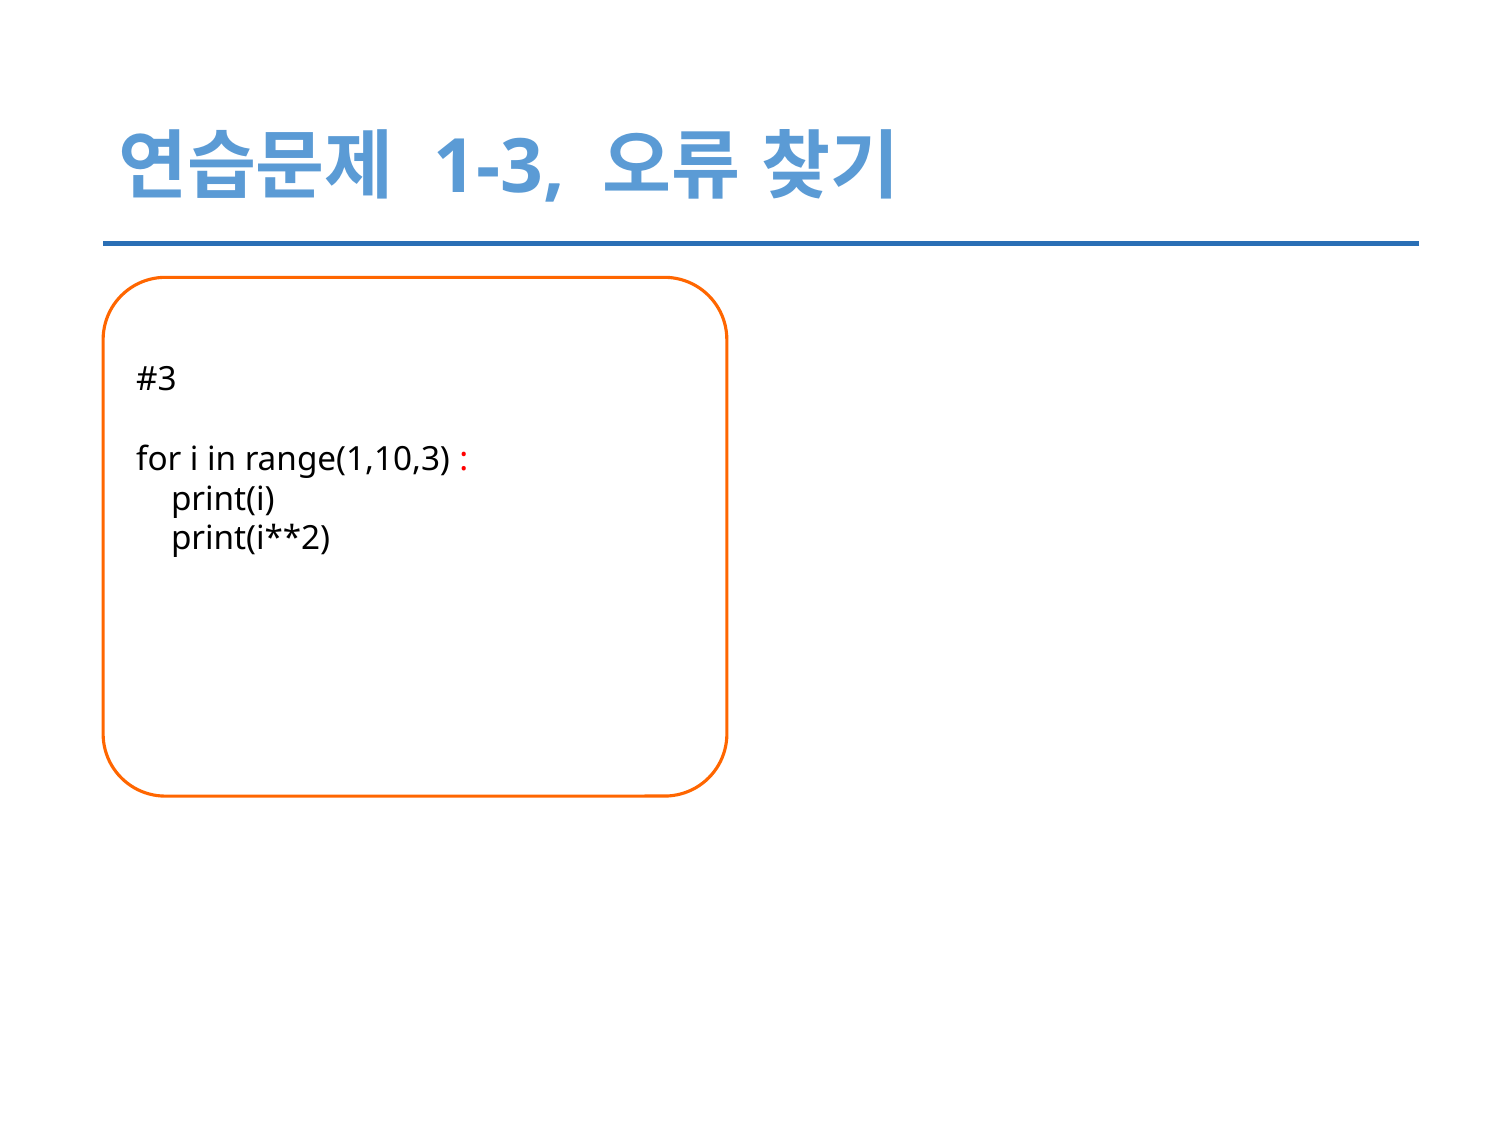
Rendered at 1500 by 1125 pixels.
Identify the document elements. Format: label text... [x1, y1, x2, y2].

title 연습문제 1-3, 오류 찾기 [103, 59, 1397, 278]
text_box #3 for i in range(1,10,3) : print(i) print(i**2) [103, 277, 727, 797]
